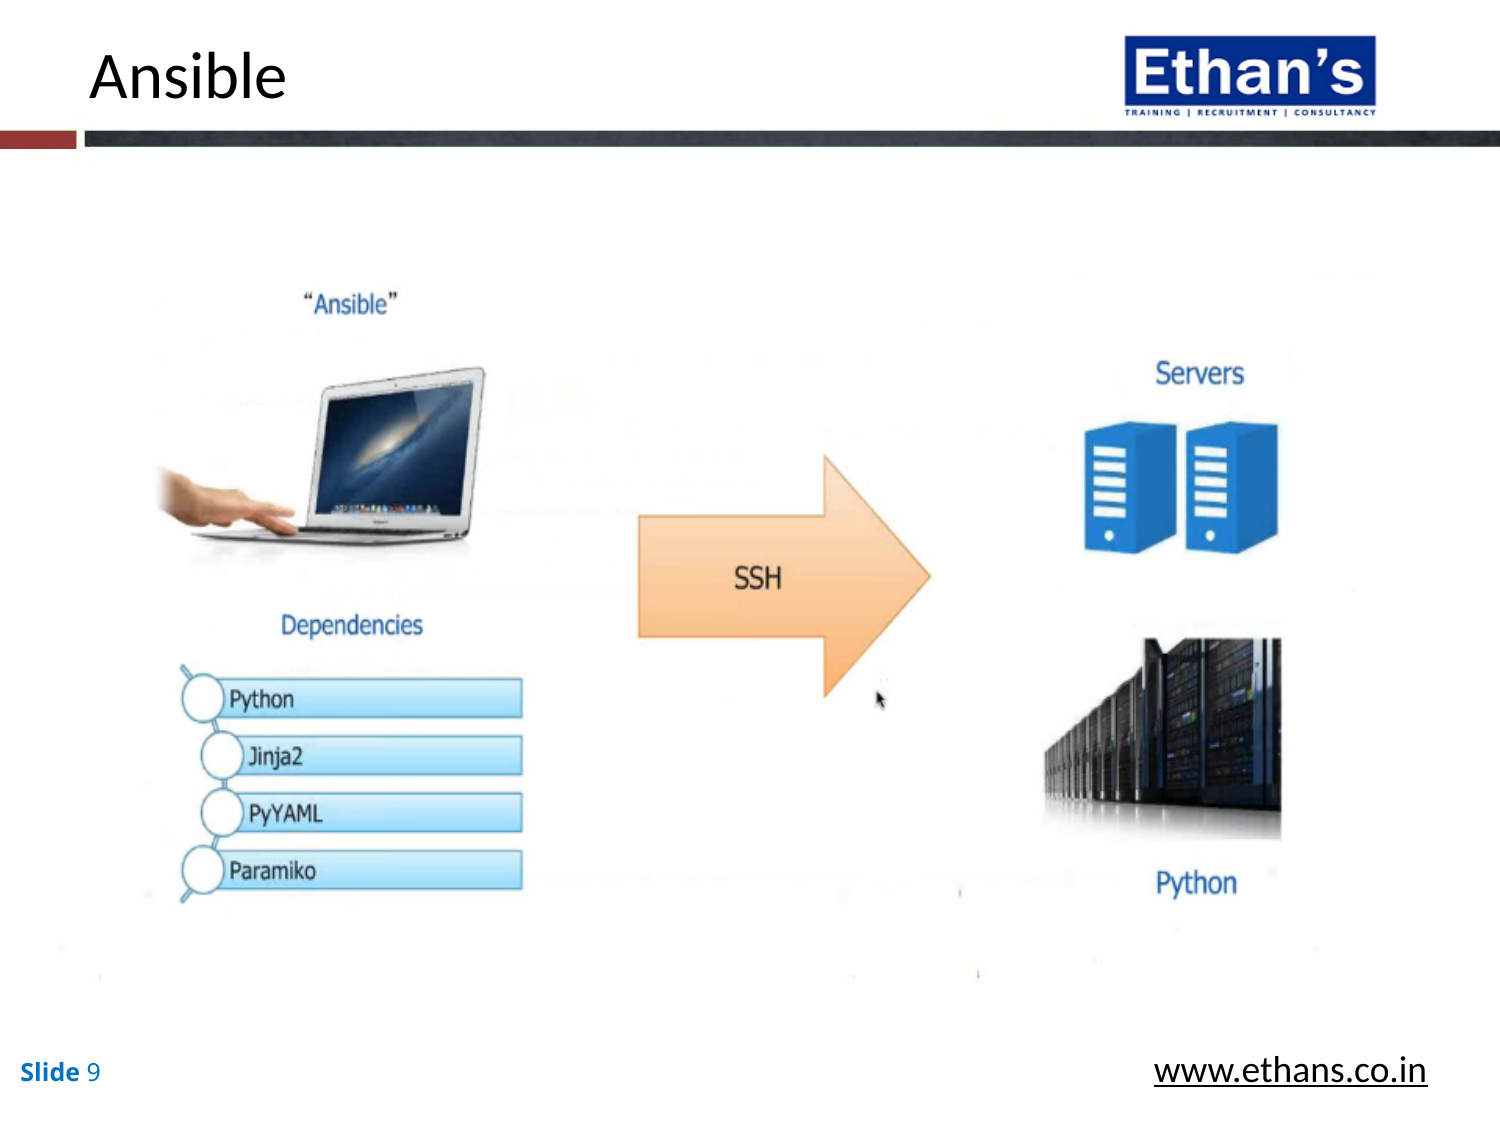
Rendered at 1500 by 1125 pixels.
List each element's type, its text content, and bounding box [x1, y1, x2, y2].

text_box Ansible [75, 24, 1100, 270]
picture [0, 0, 1500, 1125]
